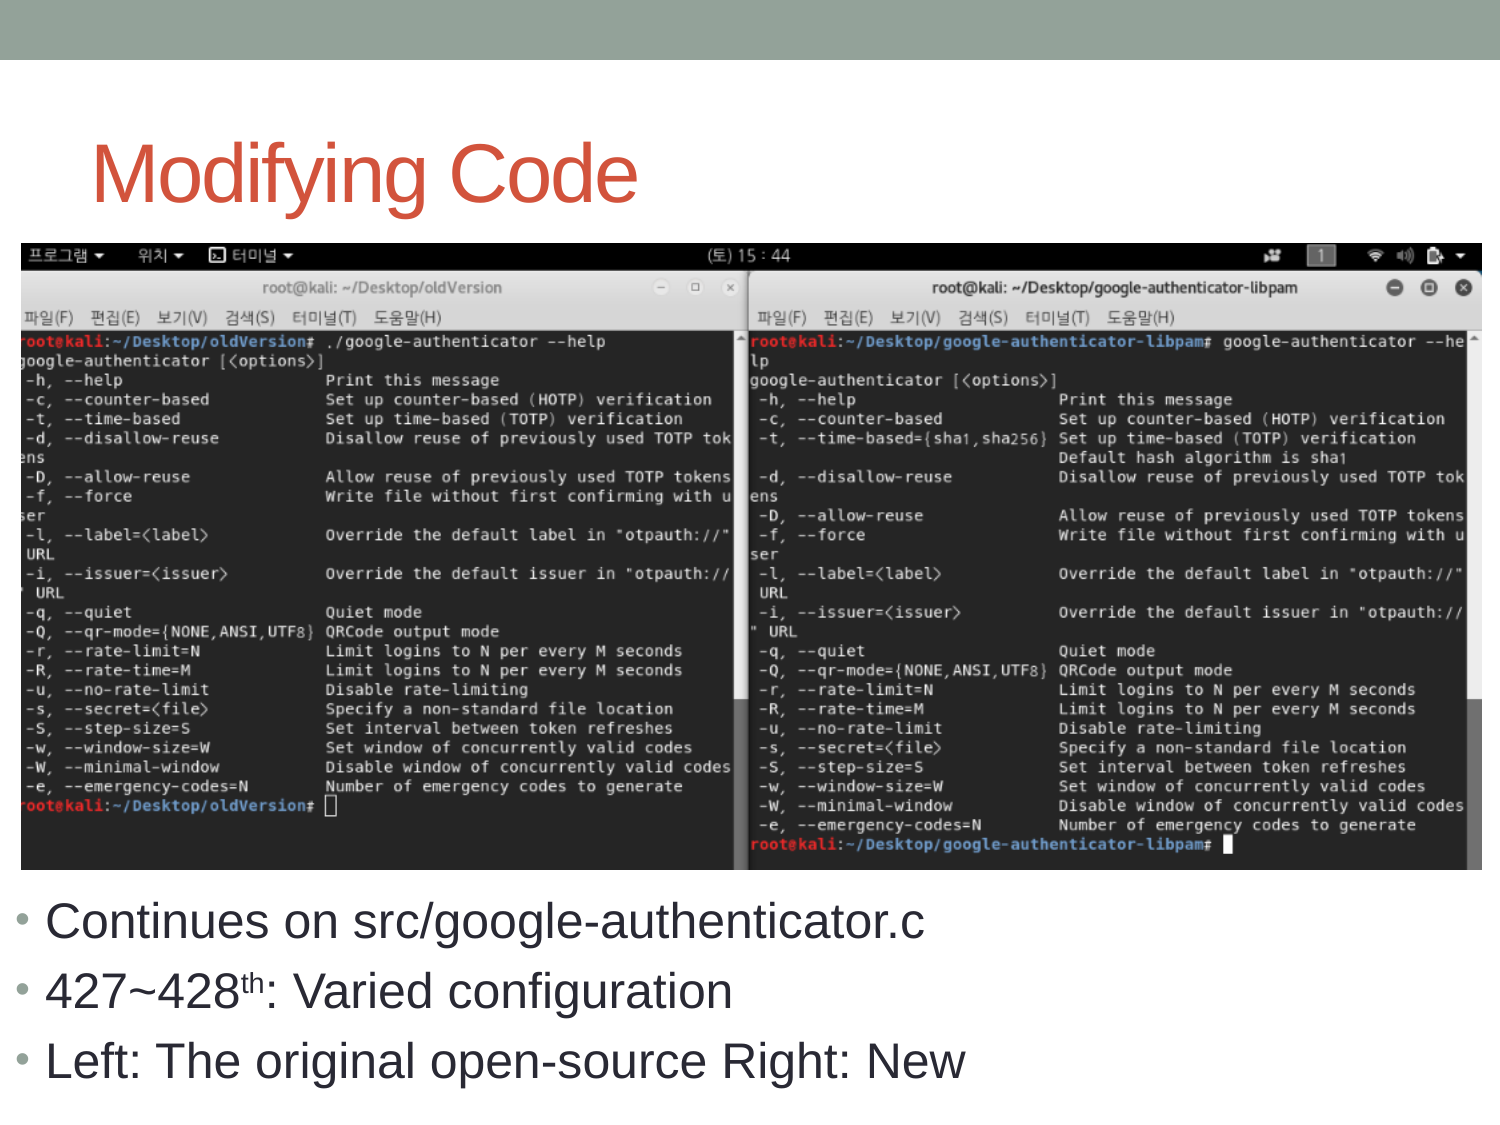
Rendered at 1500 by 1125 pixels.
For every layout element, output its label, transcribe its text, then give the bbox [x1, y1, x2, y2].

title Modifying Code [75, 87, 1425, 240]
list Continues on src/google-authenticator.c 427~428th: Varied configuration Left: The original open-source Right: New [0, 881, 1500, 1106]
picture [20, 243, 1482, 870]
